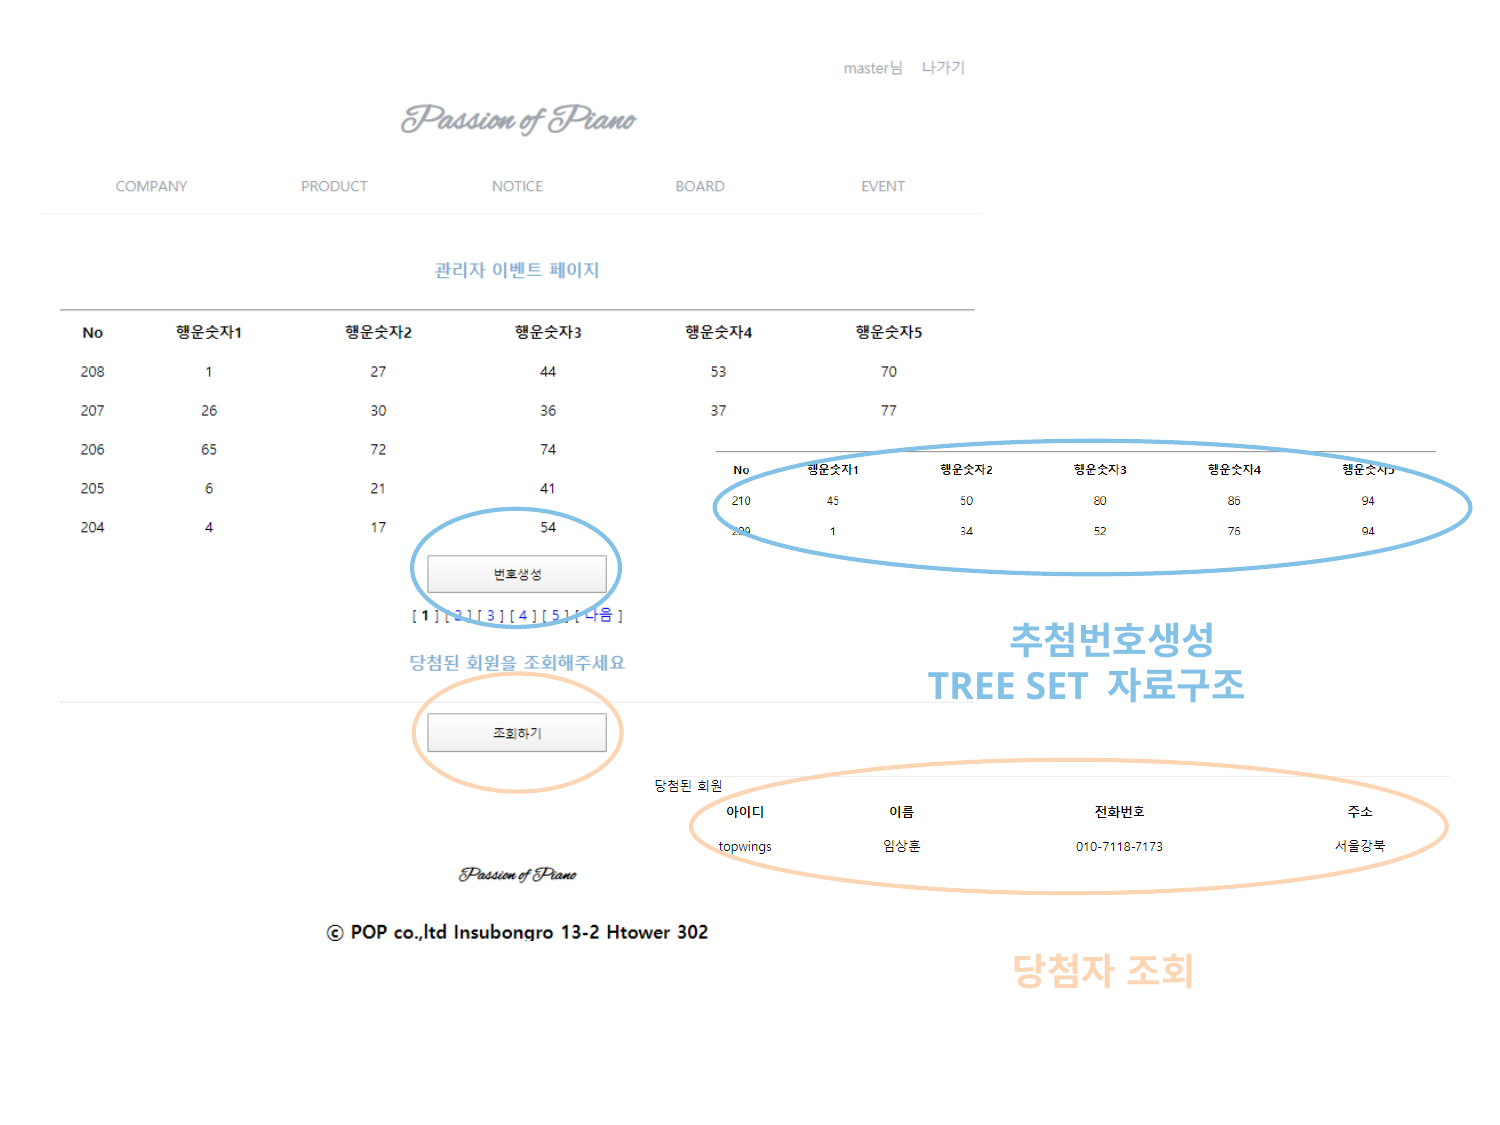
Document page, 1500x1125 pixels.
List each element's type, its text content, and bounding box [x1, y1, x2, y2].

text_box [1447, 482, 1473, 533]
text_box 추첨번호생성 TREE SET 자료구조 [988, 609, 1353, 715]
text_box [988, 563, 1320, 577]
picture [41, 54, 1465, 941]
text_box [988, 757, 1188, 761]
text_box 당첨자 조회 [998, 940, 1247, 1001]
